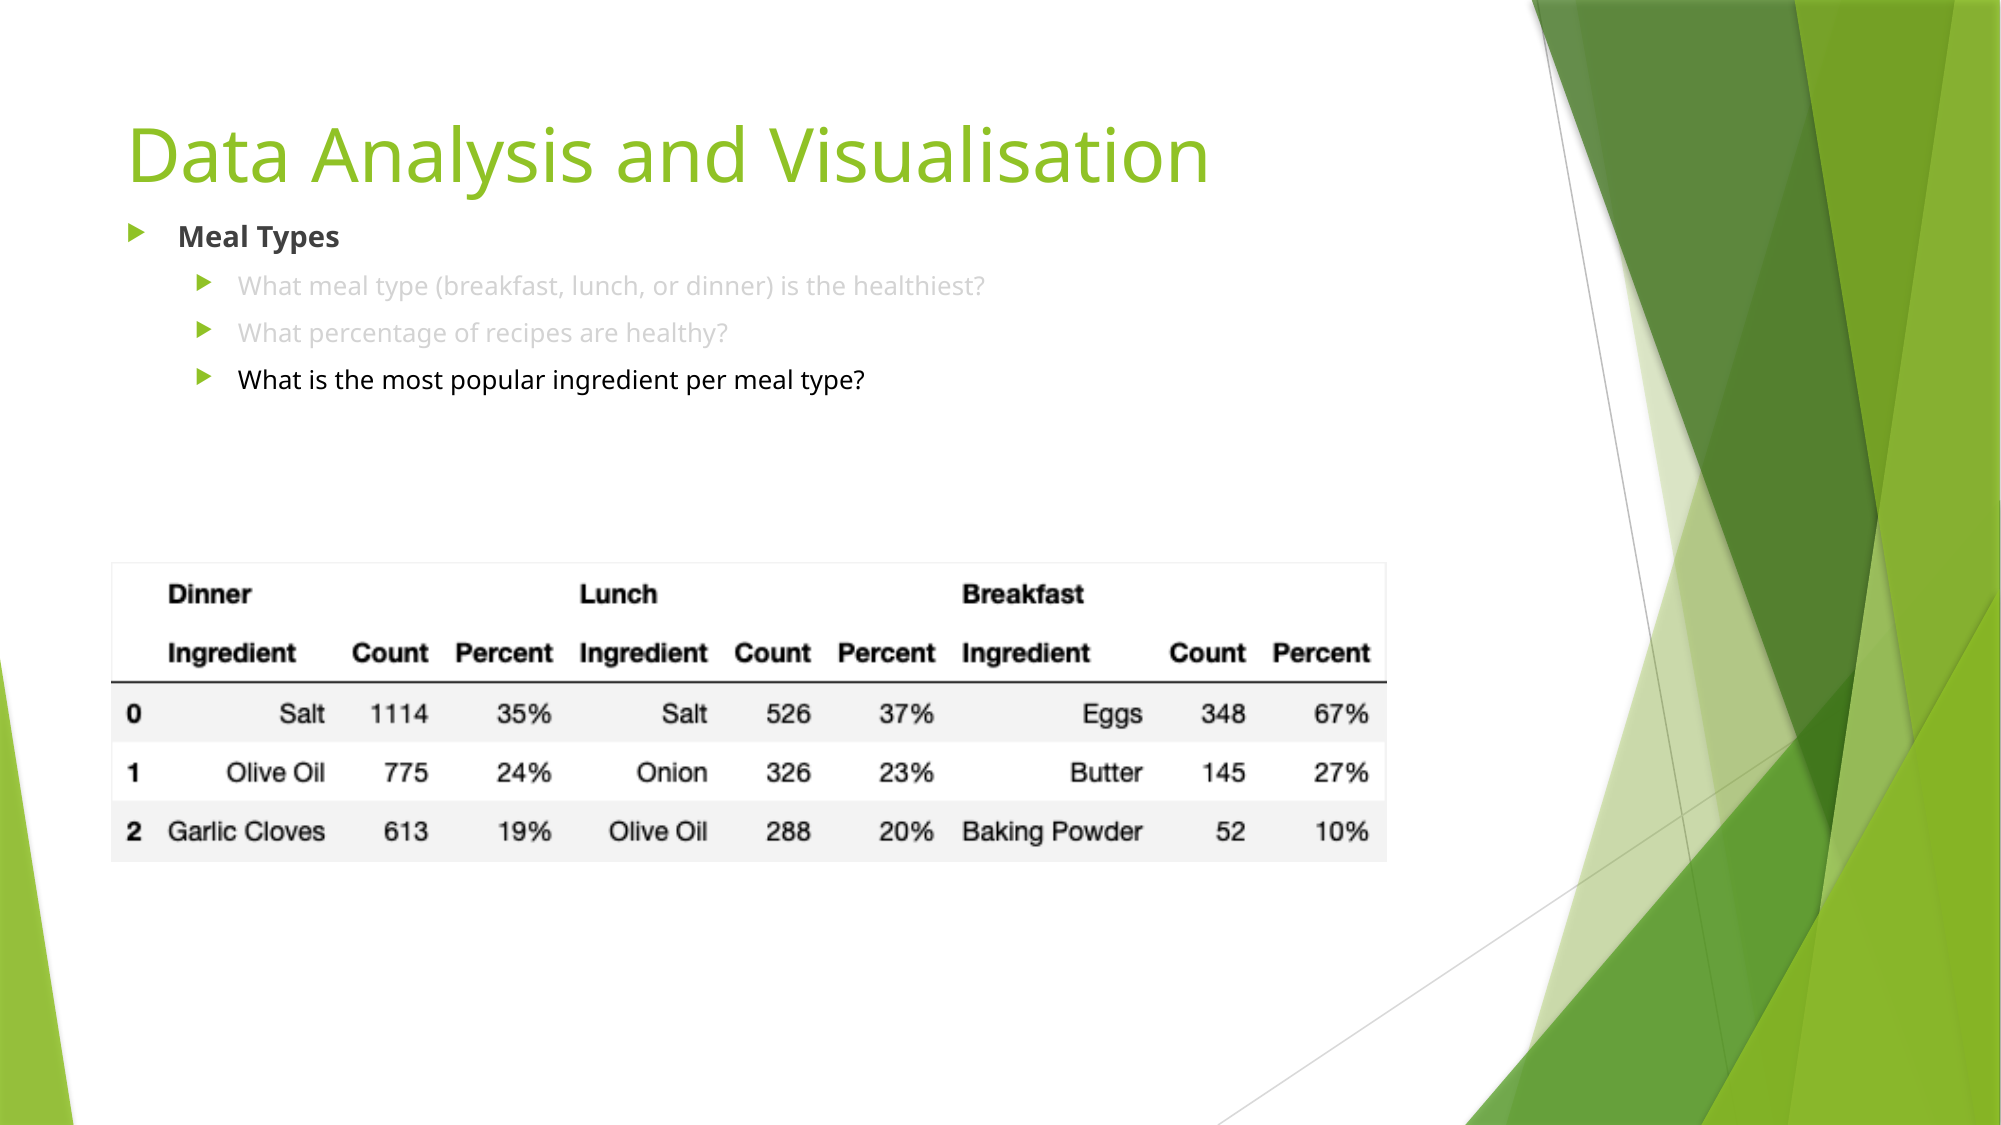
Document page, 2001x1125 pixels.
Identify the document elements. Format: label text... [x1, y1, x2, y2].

title Data Analysis and Visualisation [111, 99, 1522, 210]
list Meal Types What meal type (breakfast, lunch, or dinner) is the healthiest? What percentage of recipes are healthy? What is the most popular ingredient per meal type? [111, 210, 1522, 404]
picture [110, 561, 1387, 862]
